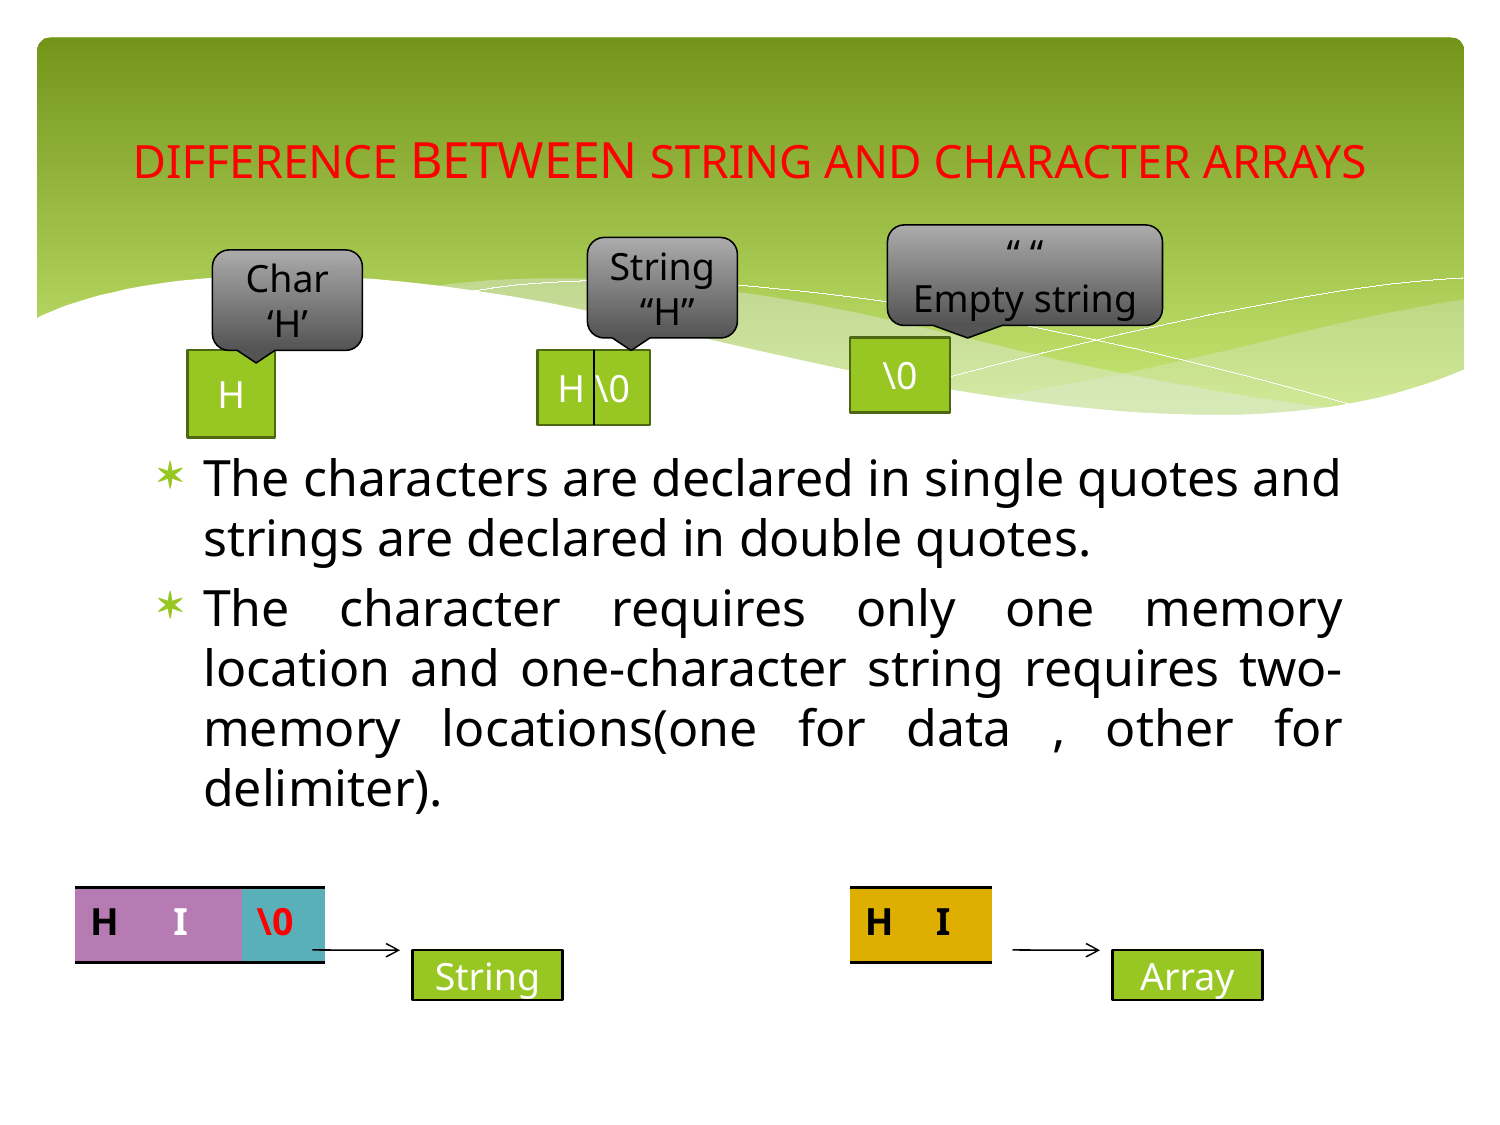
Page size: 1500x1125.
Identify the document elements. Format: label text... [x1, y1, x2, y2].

text_box “ “ Empty string [886, 224, 1164, 339]
list The characters are declared in single quotes and strings are declared in double quotes. The character requires only one memory location and one-character string requires two-memory locations(one for data , other for delimiter). [143, 438, 1359, 863]
text_box String “H” [586, 236, 739, 352]
text_box Char ‘H’ [211, 249, 364, 364]
table_header \0 [242, 889, 325, 961]
table_header I [921, 889, 992, 961]
text_box H \0 [536, 349, 651, 426]
table_header H [75, 889, 158, 961]
table_header I [158, 889, 242, 961]
table_header H [850, 889, 921, 961]
text_box \0 [849, 336, 951, 414]
text_box H [186, 349, 276, 439]
title DIFFERENCE BETWEEN STRING AND CHARACTER ARRAYS [75, 55, 1425, 261]
text_box String [411, 949, 564, 1001]
text_box Array [1111, 949, 1264, 1001]
